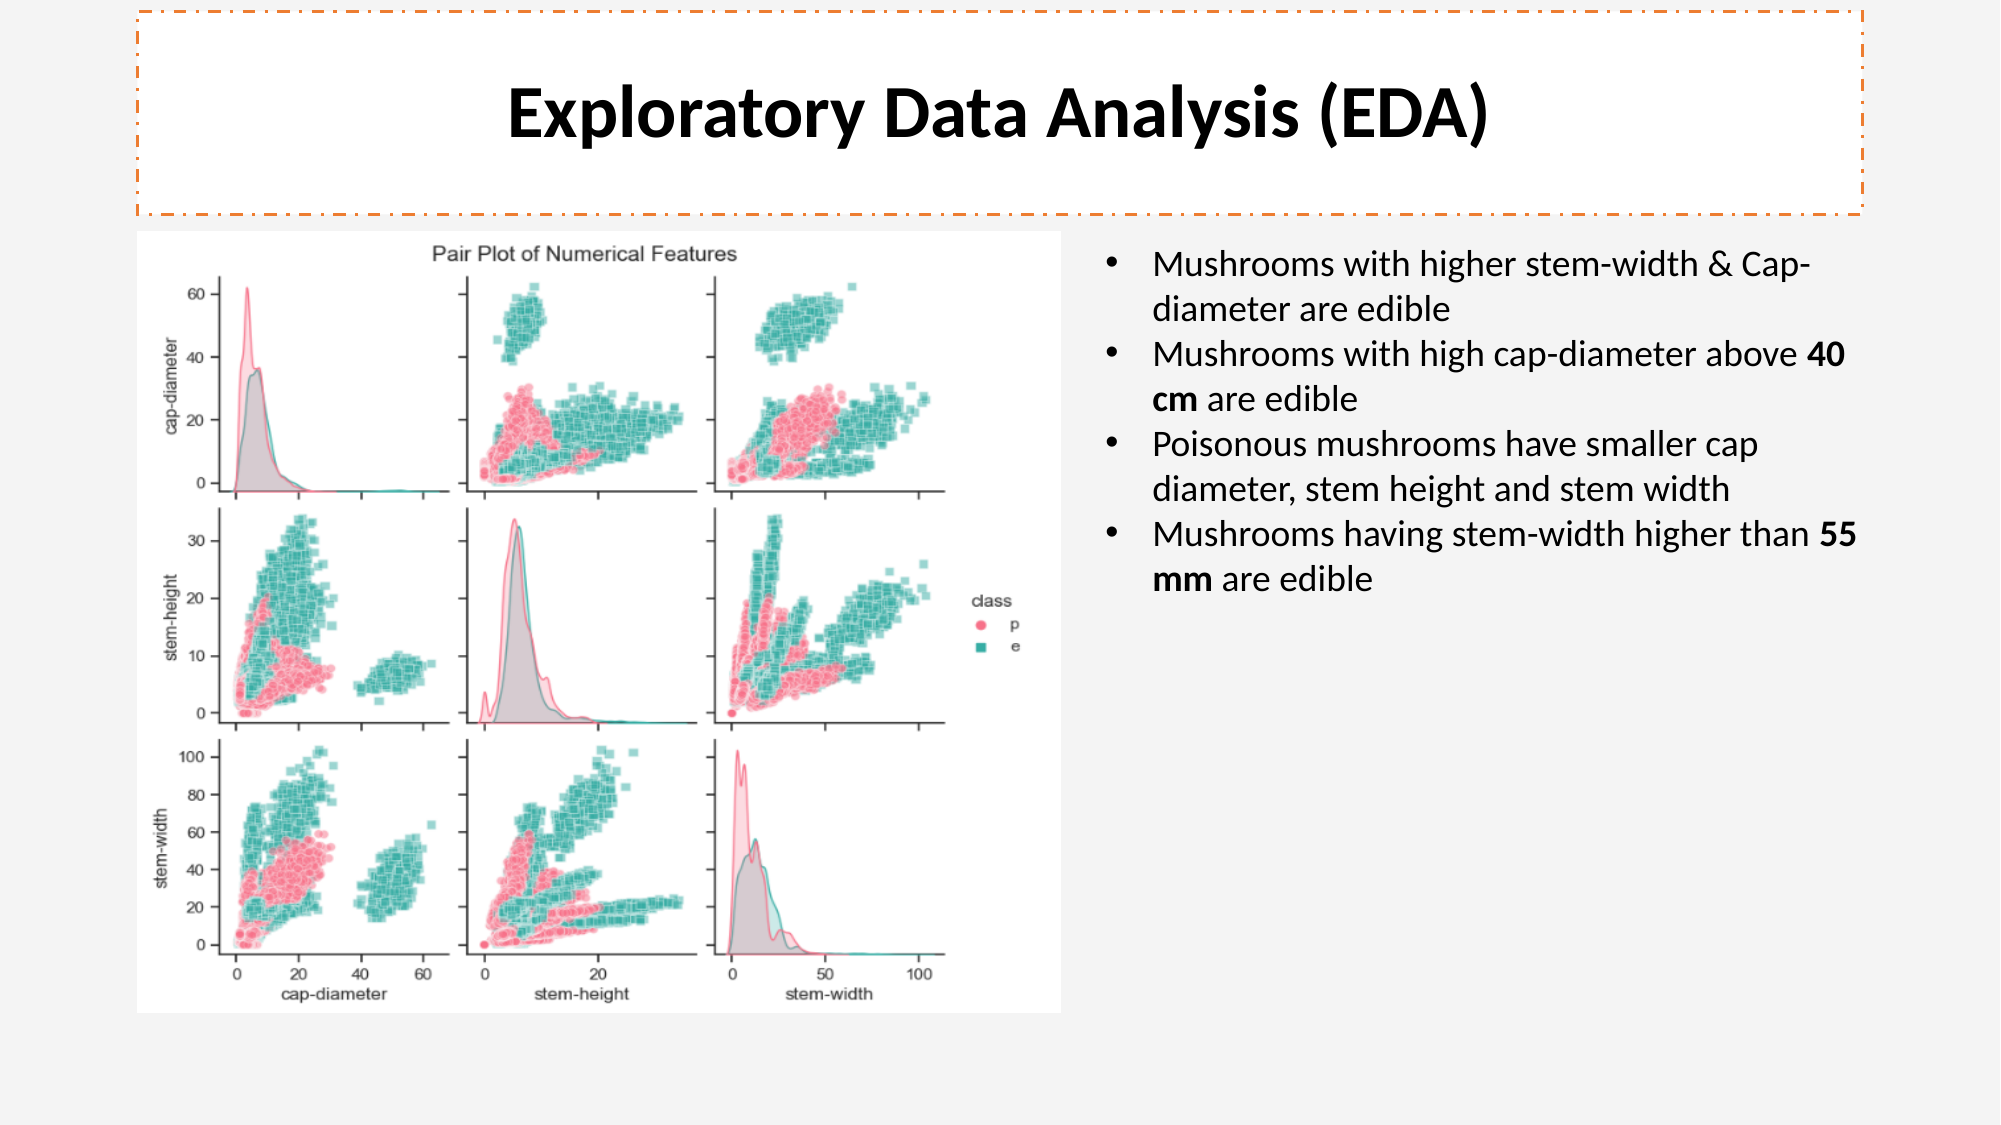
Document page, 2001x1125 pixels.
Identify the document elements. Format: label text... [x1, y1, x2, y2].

text_box Mushrooms with higher stem-width & Cap-diameter are edible Mushrooms with high cap-diameter above 40 cm are edible Poisonous mushrooms have smaller cap diameter, stem height and stem width Mushrooms having stem-width higher than 55 mm are edible [1090, 231, 1877, 652]
title Exploratory Data Analysis (EDA) [136, 10, 1863, 215]
picture [137, 231, 1061, 1013]
